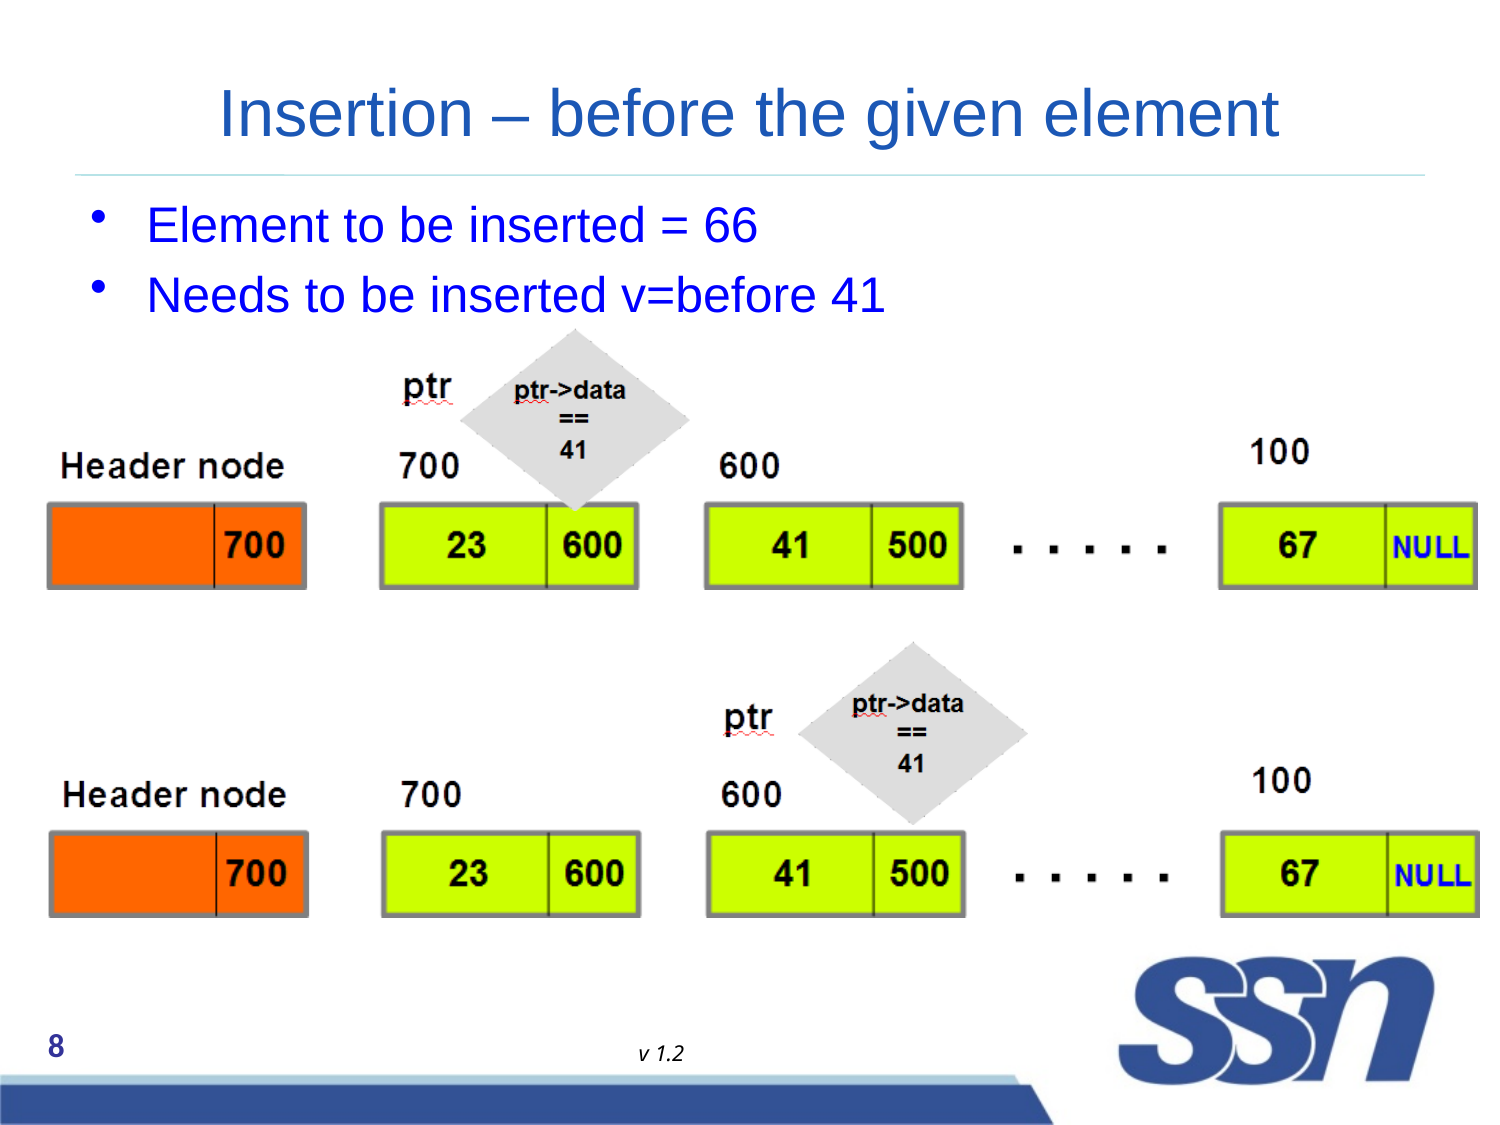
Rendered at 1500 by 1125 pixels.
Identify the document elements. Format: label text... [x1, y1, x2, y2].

list Element to be inserted = 66 Needs to be inserted v=before 41 [75, 184, 1425, 335]
title Insertion – before the given element [75, 45, 1425, 175]
picture [0, 641, 1500, 1125]
picture [44, 327, 1478, 590]
